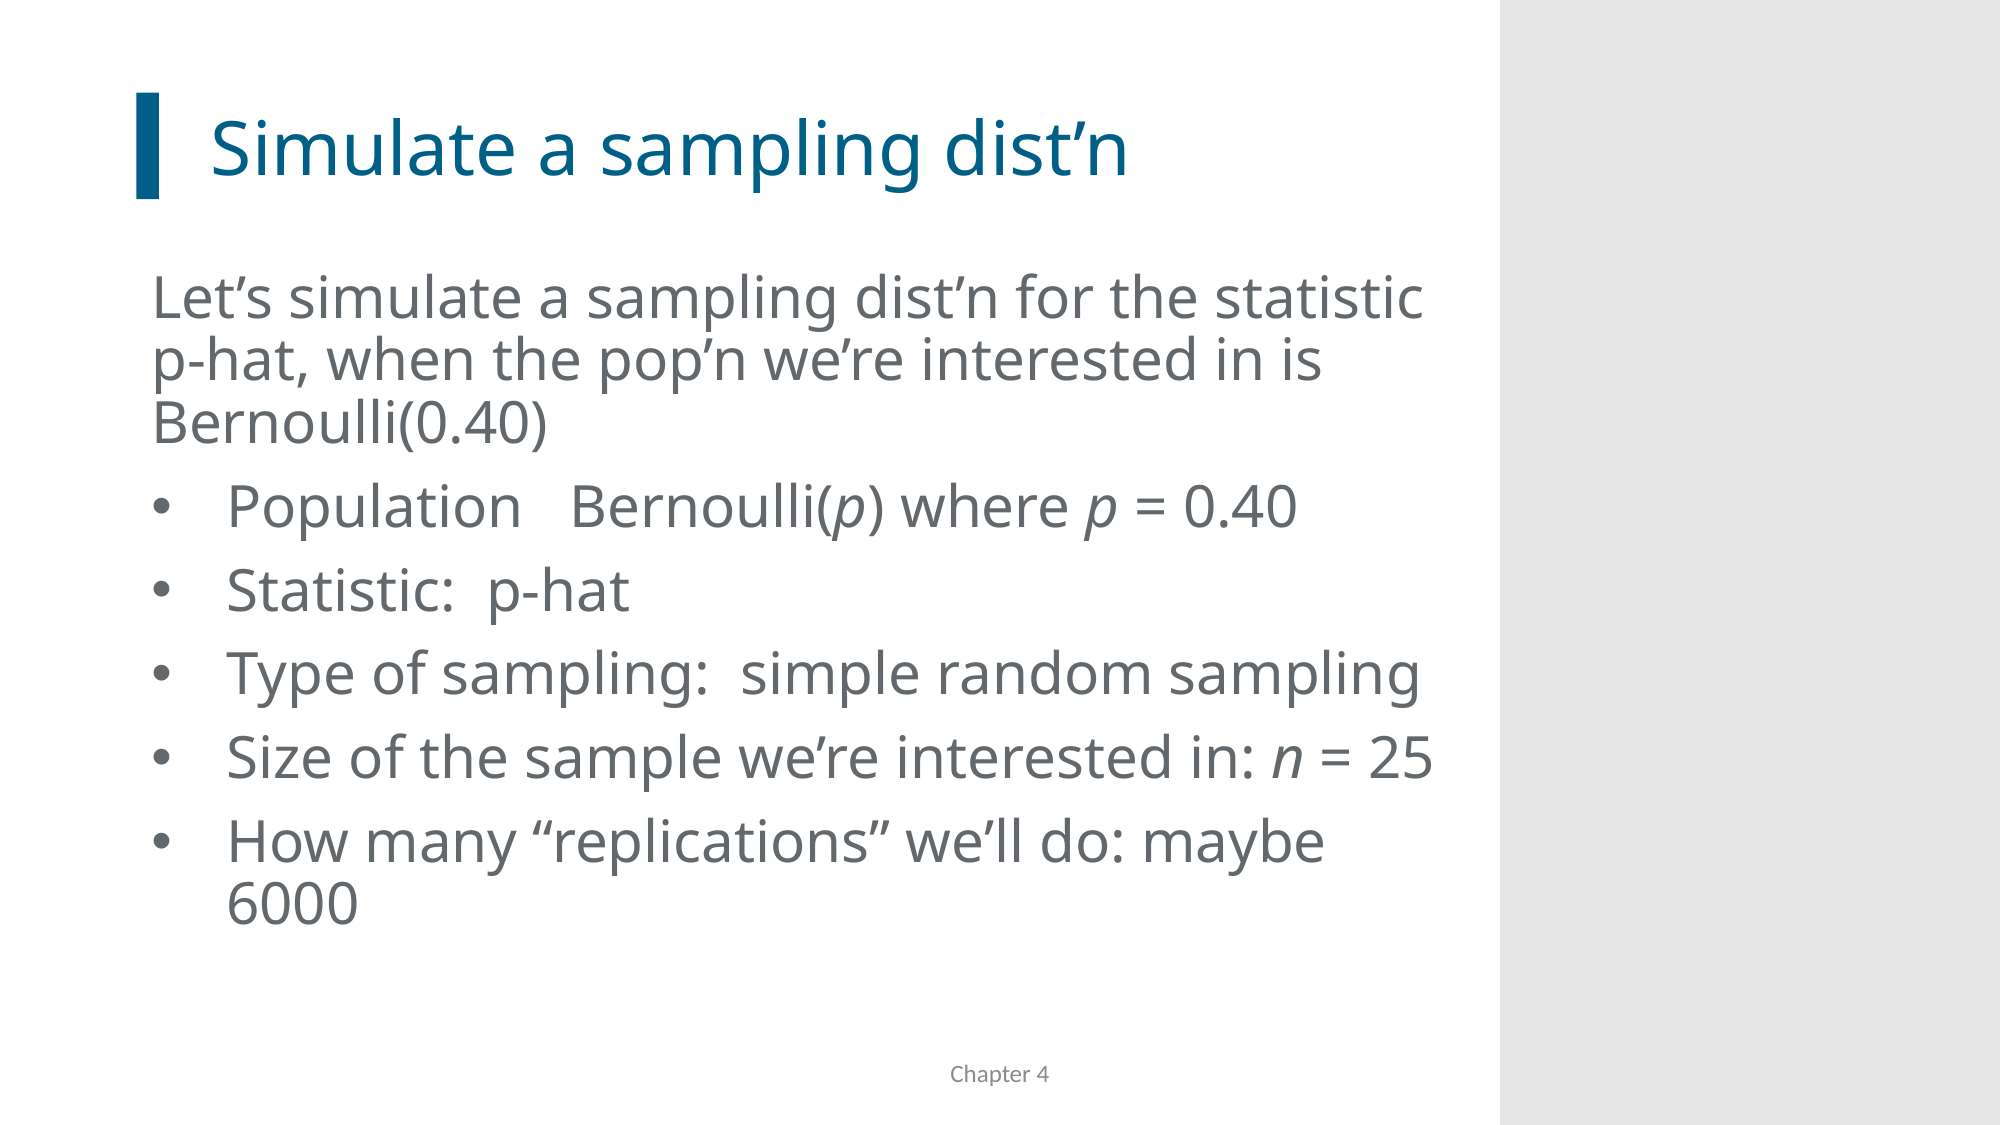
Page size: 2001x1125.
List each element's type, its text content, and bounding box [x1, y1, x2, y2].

footer Chapter 4 [662, 1042, 1338, 1103]
title Simulate a sampling dist’n [158, 90, 1499, 200]
text_box [135, 92, 160, 200]
list Let’s simulate a sampling dist’n for the statistic p-hat, when the pop’n we’re interested in is Bernoulli(0.40) Population Bernoulli(p) where p = 0.40 Statistic: p-hat Type of sampling: simple random sampling Size of the sample we’re interested in: n = 25 How many “replications” we’ll do: maybe 6000 [136, 260, 1466, 999]
text_box [1499, 0, 2000, 1125]
slide_number 31 [1412, 1042, 1863, 1103]
